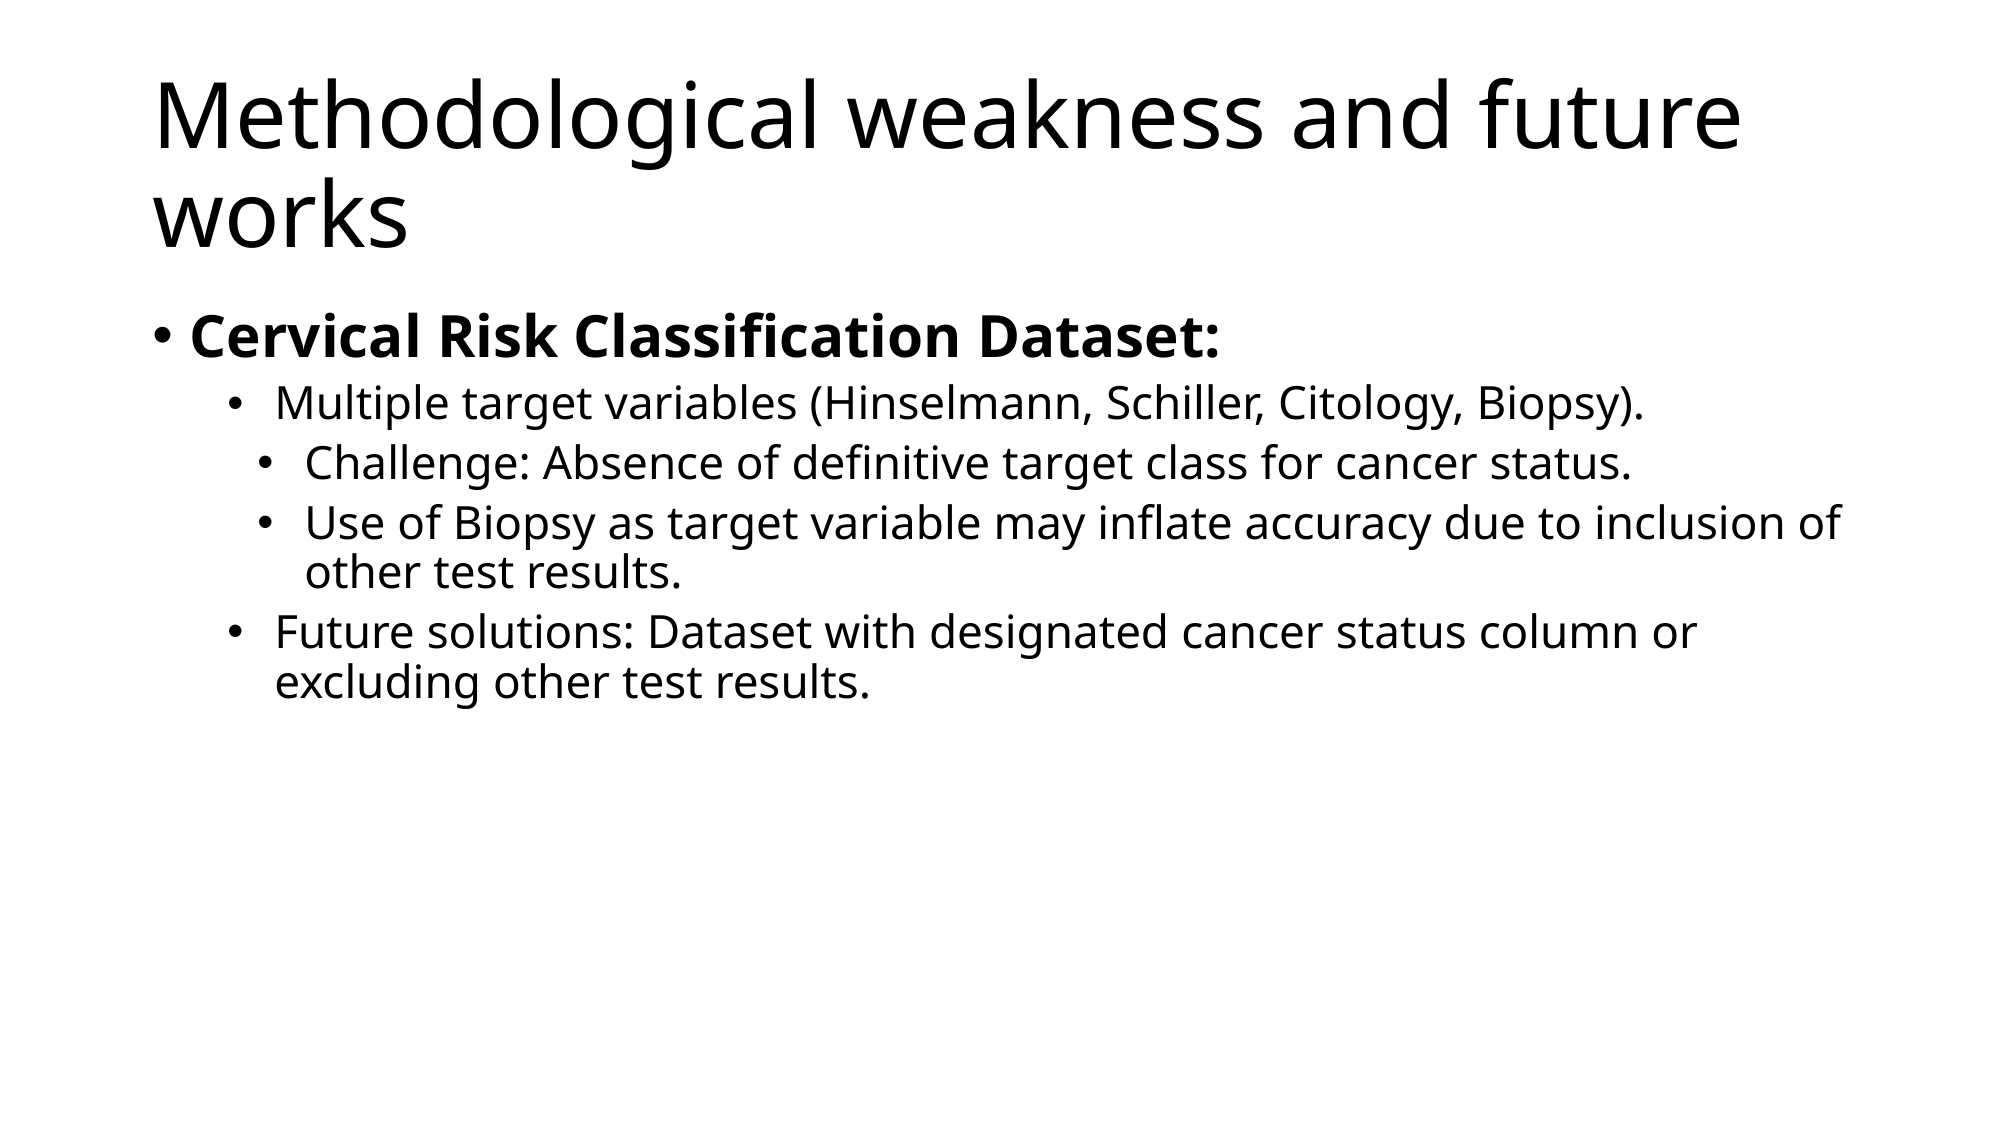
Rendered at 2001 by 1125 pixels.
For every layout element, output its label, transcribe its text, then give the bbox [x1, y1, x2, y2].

title Methodological weakness and future works [137, 59, 1863, 278]
list Cervical Risk Classification Dataset: Multiple target variables (Hinselmann, Schiller, Citology, Biopsy). Challenge: Absence of definitive target class for cancer status. Use of Biopsy as target variable may inflate accuracy due to inclusion of other test results. Future solutions: Dataset with designated cancer status column or excluding other test results. [137, 299, 1863, 1014]
